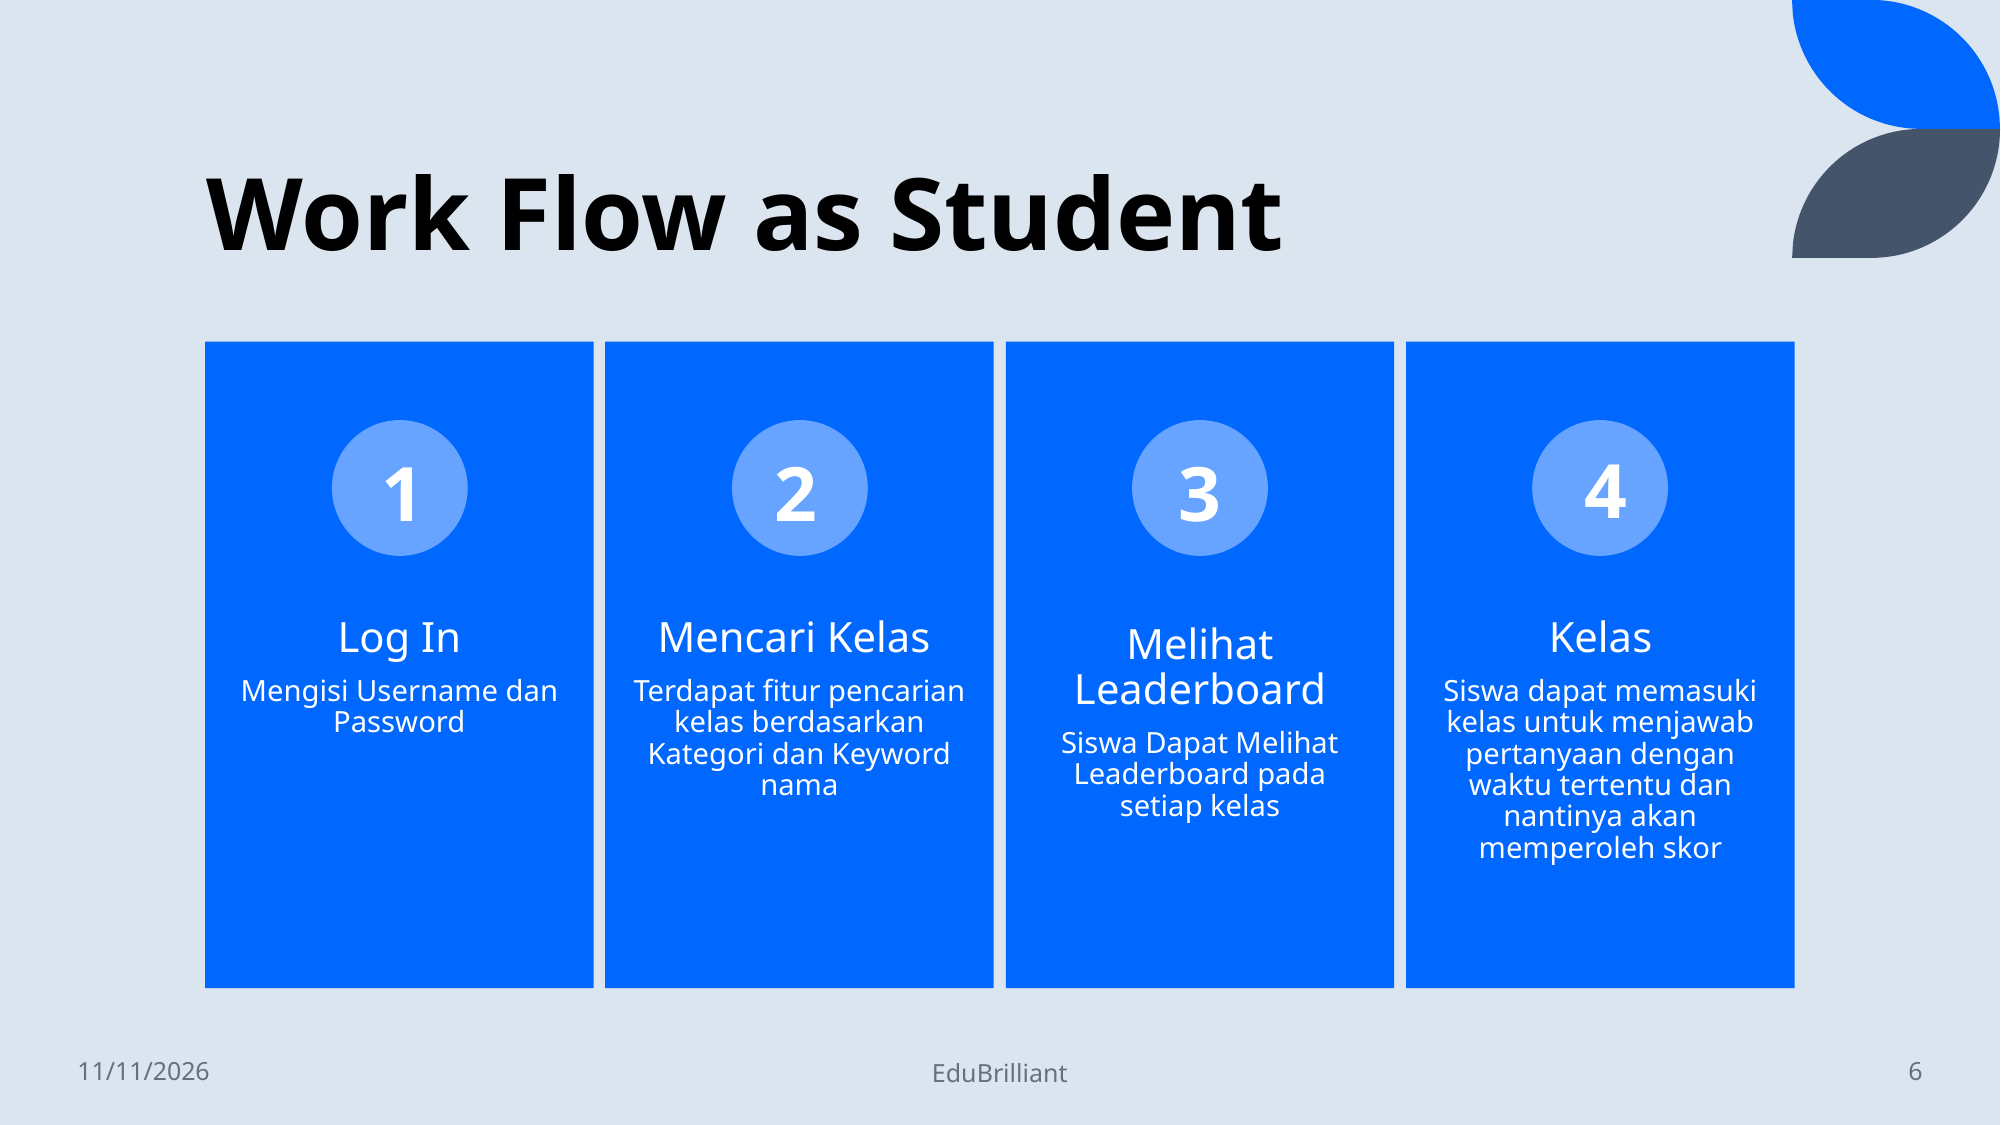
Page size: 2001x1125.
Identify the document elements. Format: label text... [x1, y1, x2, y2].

title Work Flow as Student [191, 62, 1796, 280]
slide_number 6 [1665, 1042, 1938, 1103]
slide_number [62, 1042, 342, 1103]
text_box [205, 341, 1795, 989]
footer EduBrilliant [662, 1042, 1338, 1103]
